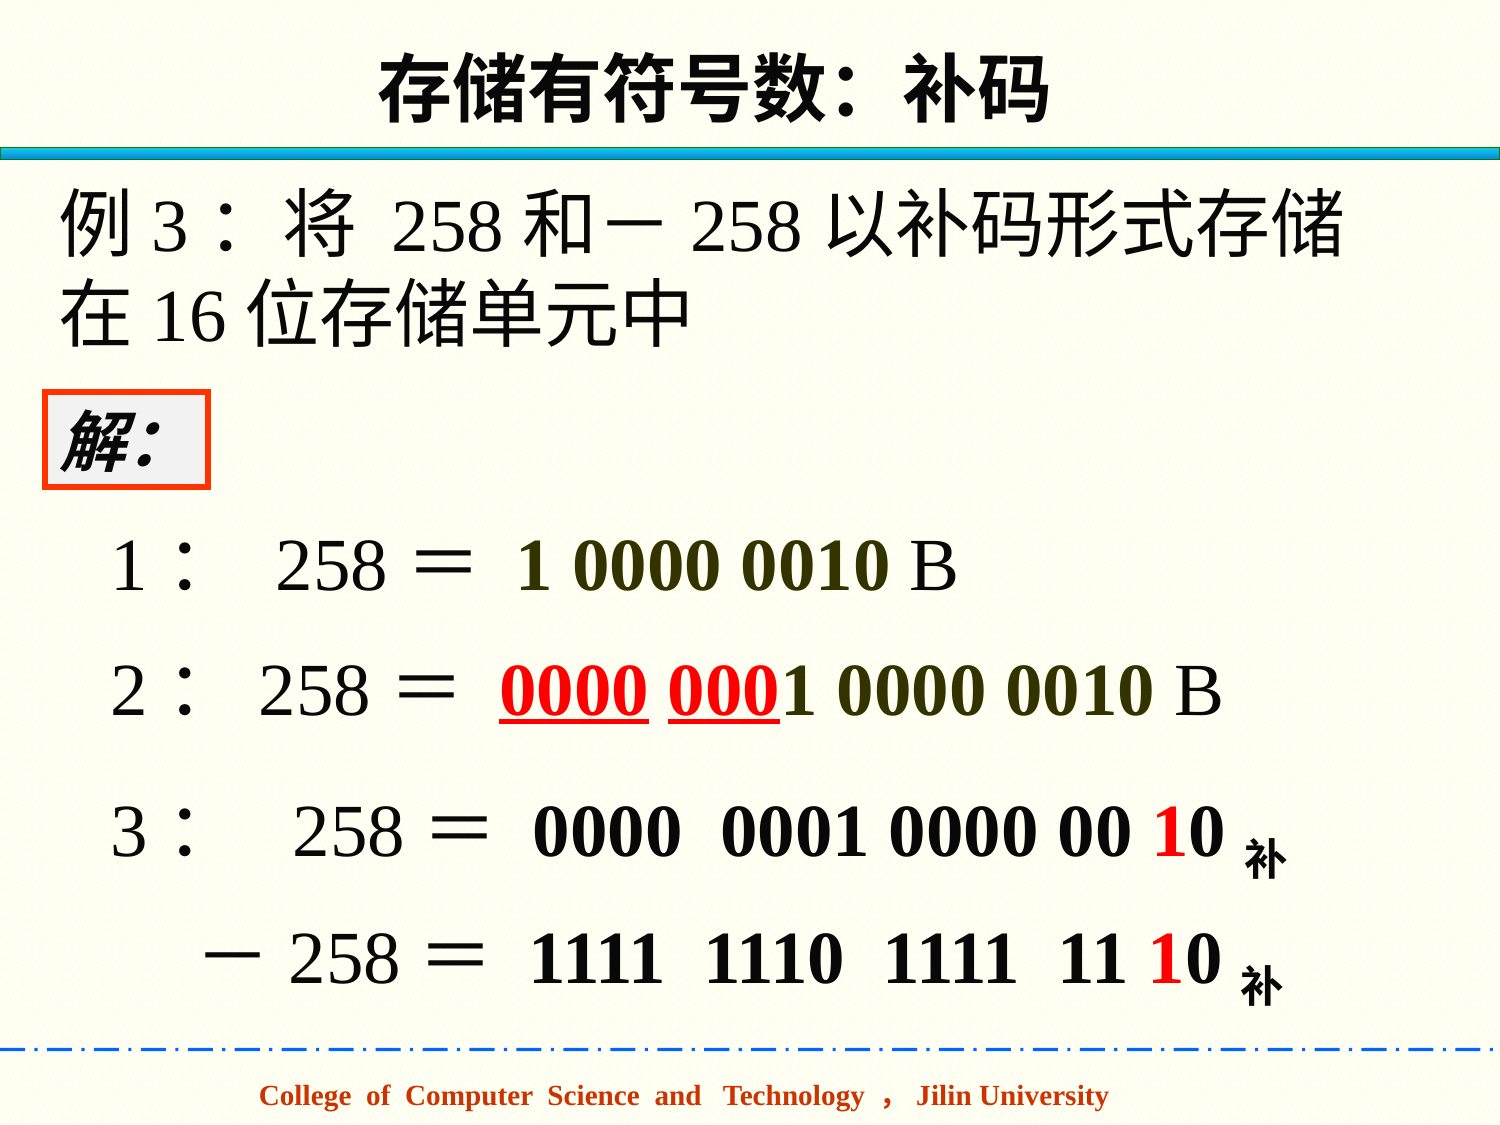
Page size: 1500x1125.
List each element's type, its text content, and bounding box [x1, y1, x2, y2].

picture [0, 0, 1500, 147]
picture [0, 160, 1500, 1125]
text_box 例3：将 258和－258以补码形式存储在16位存储单元中 [43, 168, 1432, 364]
text_box 解： [45, 392, 209, 487]
text_box 1： 258＝ 1 0000 0010 B [95, 508, 1195, 613]
text_box 2：258＝ 0000 0001 0000 0010 B [95, 632, 1384, 738]
text_box 3： 258＝ 0000 0001 0000 00 10补 －258＝ 1111 1110 1111 11 10补 [95, 774, 1427, 1019]
text_box 存储有符号数：补码 [301, 33, 1129, 139]
